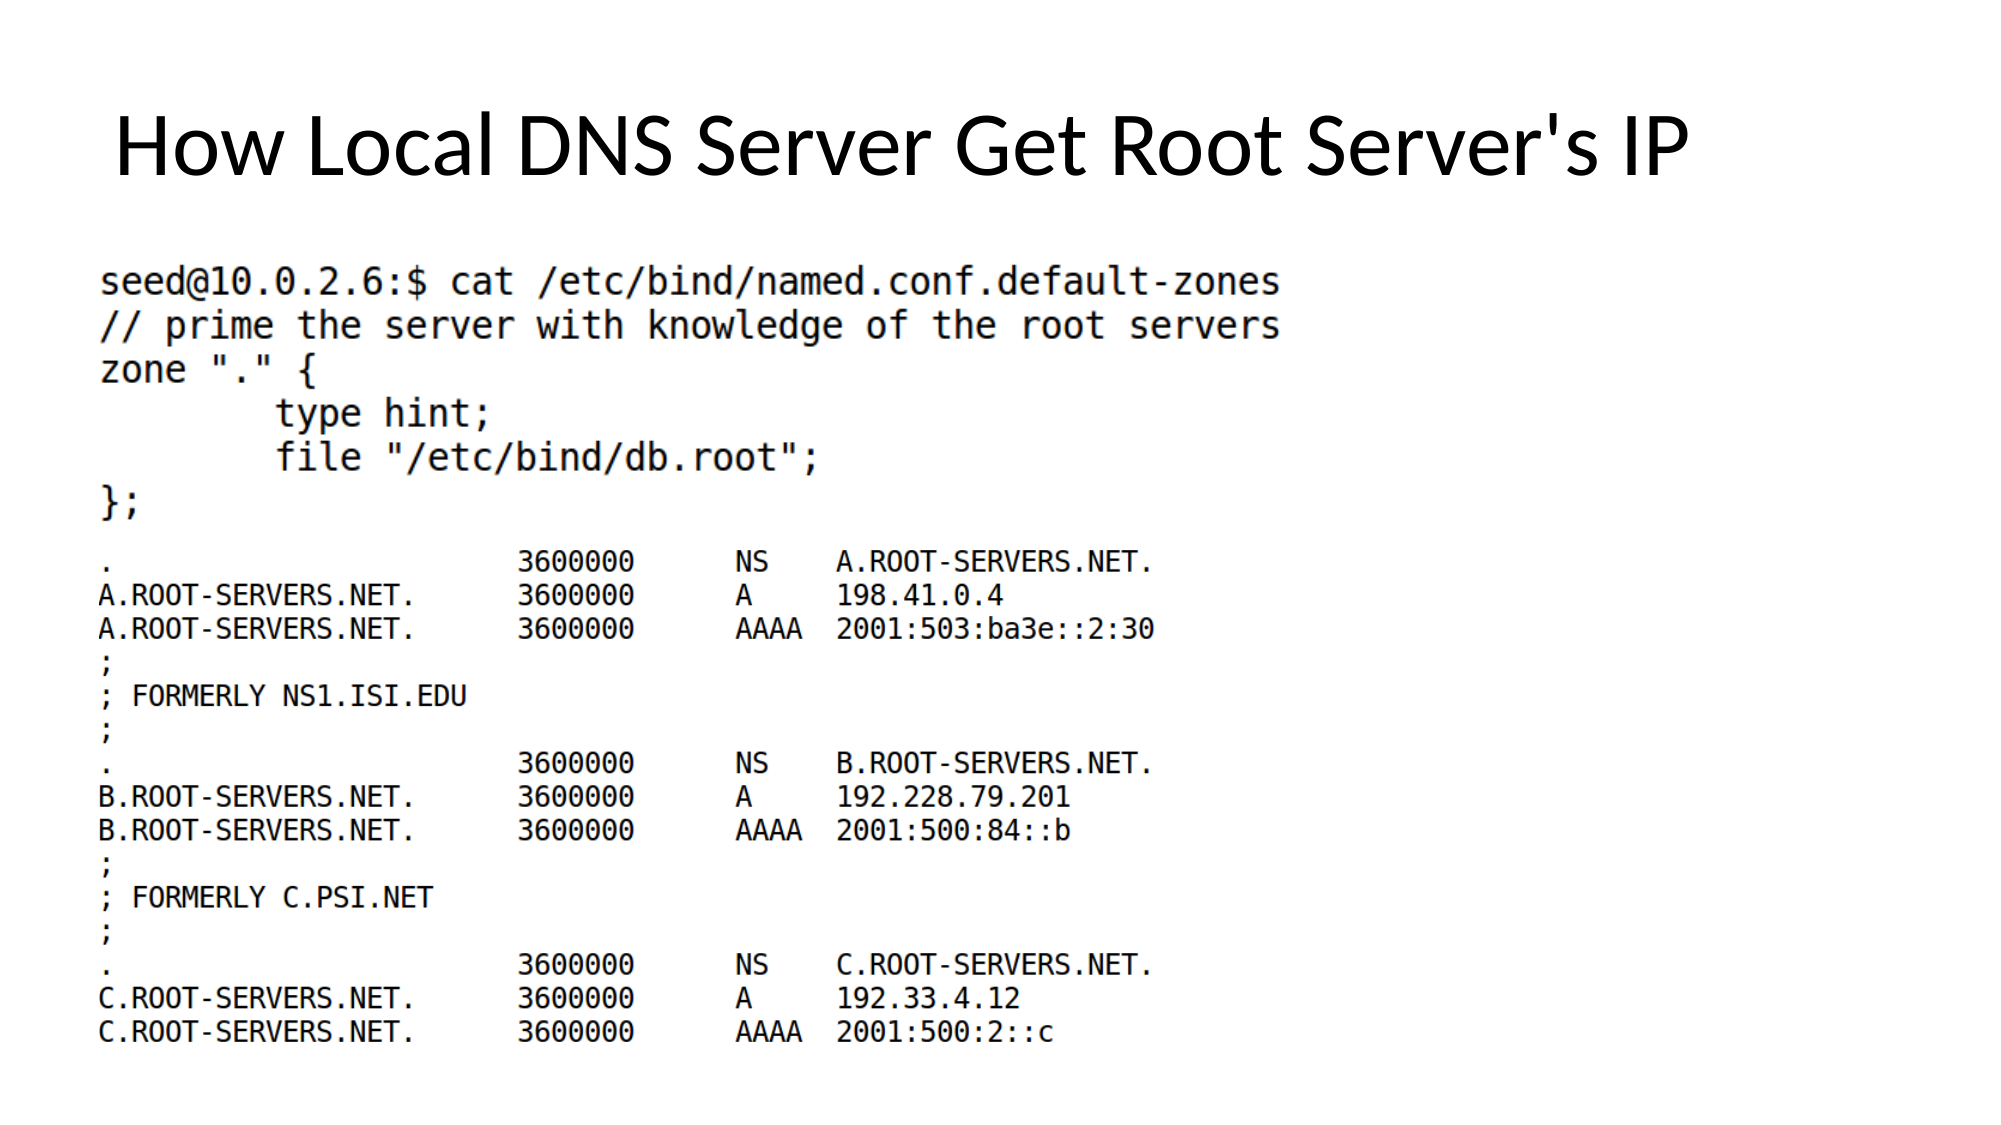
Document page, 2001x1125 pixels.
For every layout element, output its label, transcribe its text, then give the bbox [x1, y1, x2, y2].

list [99, 262, 1356, 529]
picture [99, 543, 1176, 1054]
title How Local DNS Server Get Root Server's IP [99, 45, 1900, 233]
